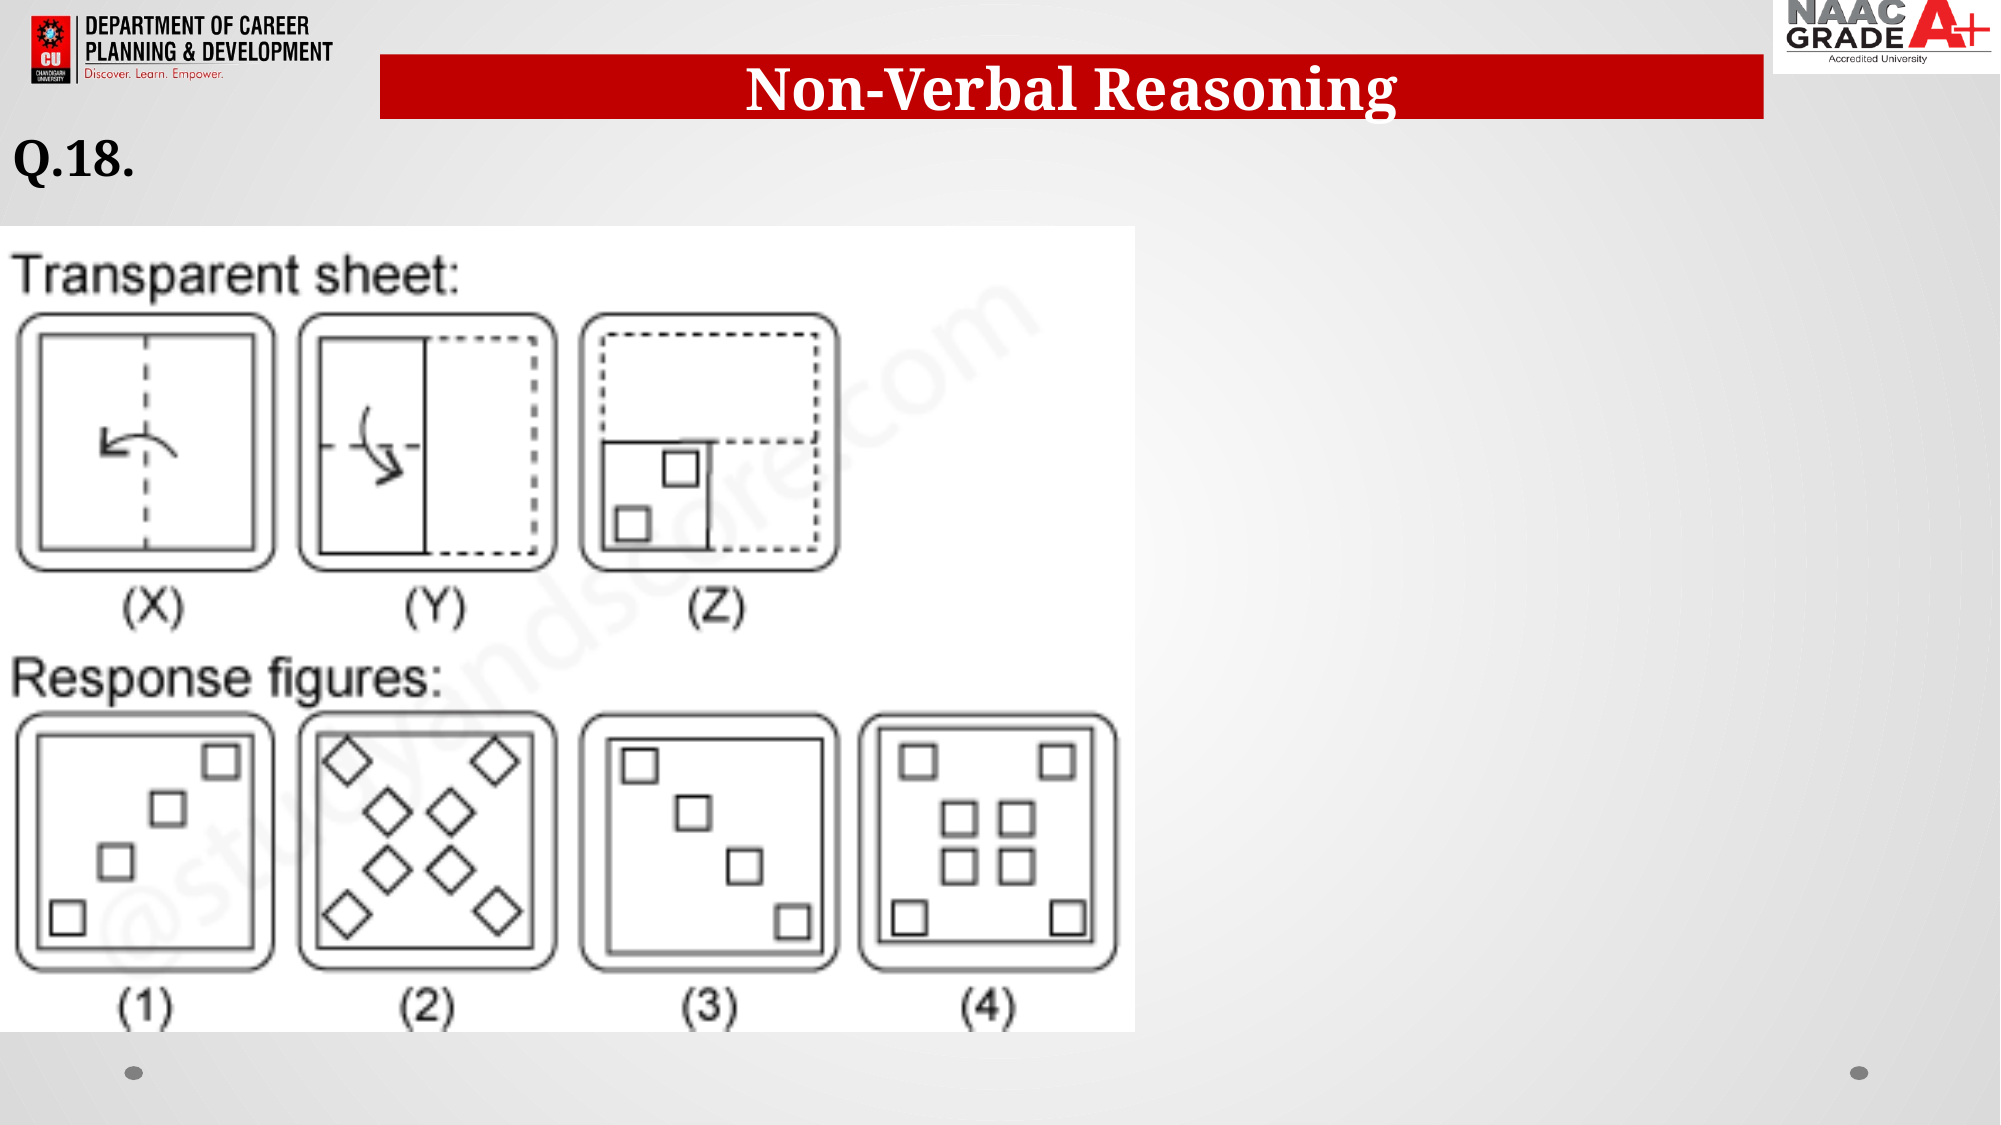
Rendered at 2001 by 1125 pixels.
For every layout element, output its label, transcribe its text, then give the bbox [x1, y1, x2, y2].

picture [0, 226, 1135, 1032]
picture [1772, 0, 2000, 74]
text_box Q.18. [0, 118, 151, 194]
text_box Non-Verbal Reasoning [378, 52, 1766, 121]
picture [23, 0, 349, 100]
